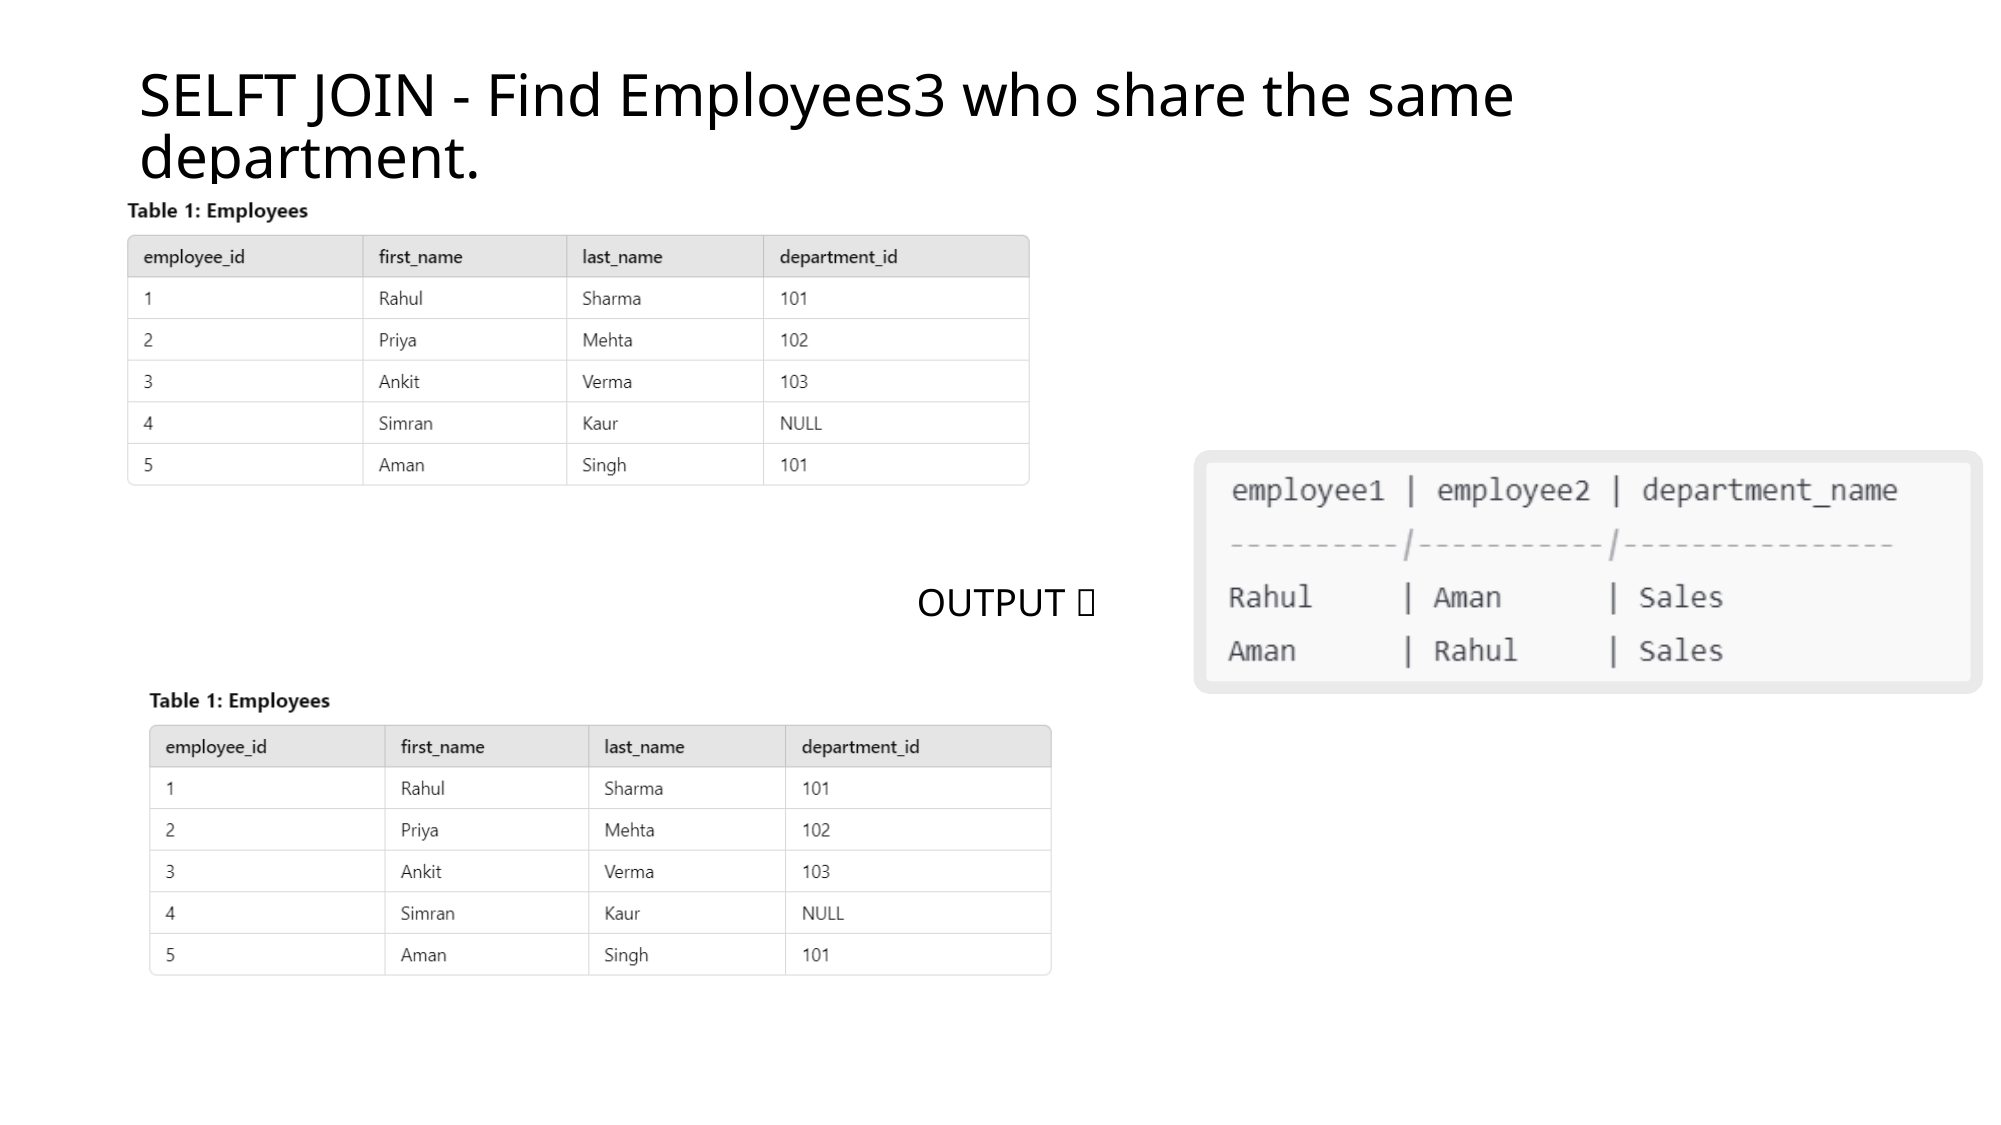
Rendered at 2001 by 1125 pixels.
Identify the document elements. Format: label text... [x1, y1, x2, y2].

text_box OUTPUT  [902, 572, 1143, 632]
title SELFT JOIN - Find Employees3 who share the same department. [124, 20, 1850, 238]
picture [129, 674, 1075, 987]
picture [1199, 455, 1978, 689]
picture [106, 184, 1052, 497]
